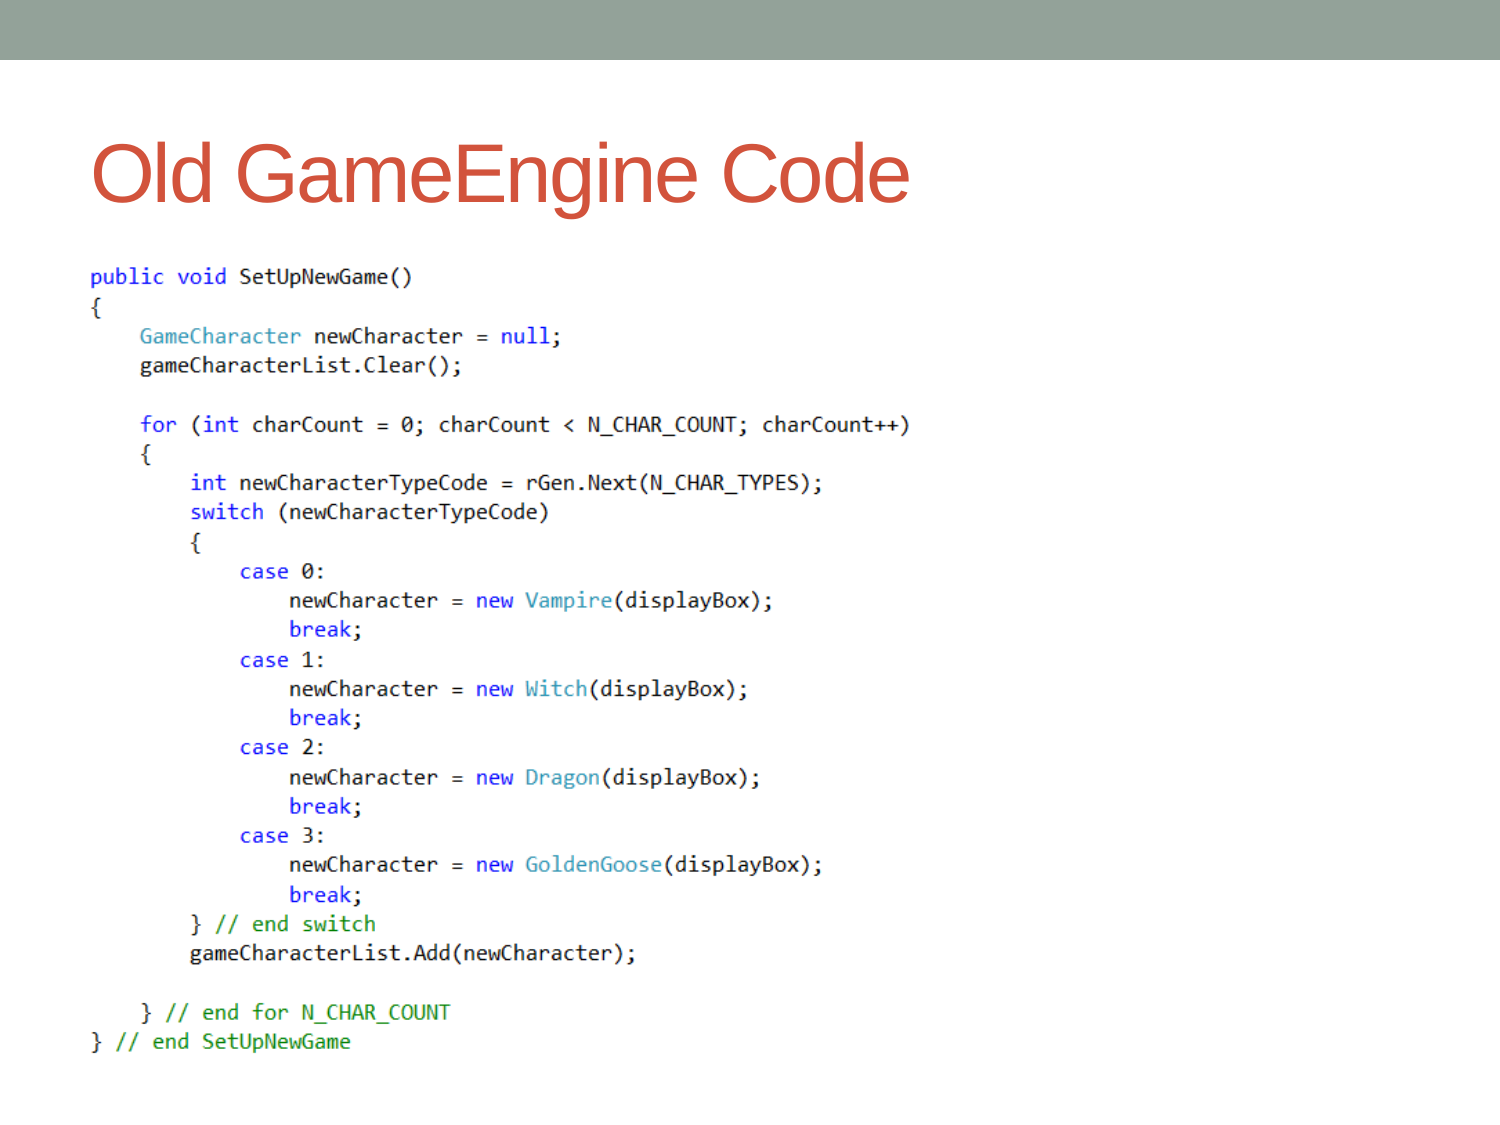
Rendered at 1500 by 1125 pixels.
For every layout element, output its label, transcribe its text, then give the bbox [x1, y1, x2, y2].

picture [74, 262, 910, 1060]
title Old GameEngine Code [75, 87, 1425, 250]
